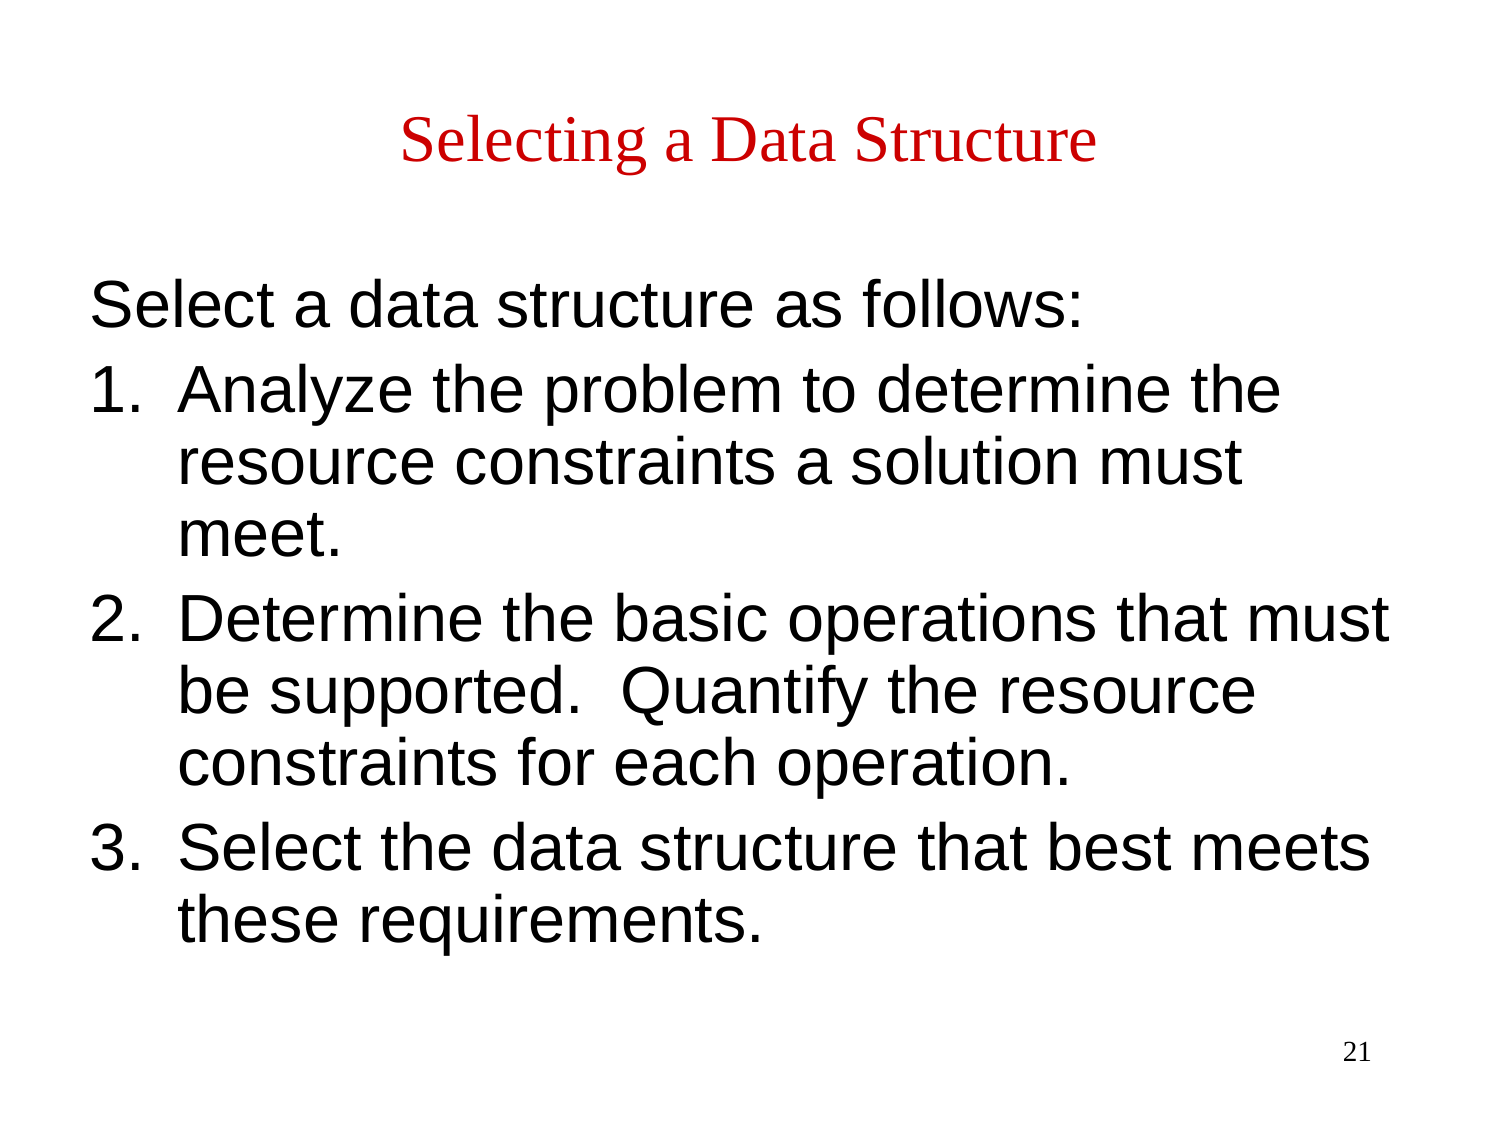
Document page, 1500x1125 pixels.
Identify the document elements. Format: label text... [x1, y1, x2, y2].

slide_number 21 [1074, 1025, 1388, 1100]
title Selecting a Data Structure [74, 59, 1425, 211]
list Select a data structure as follows: Analyze the problem to determine the resource constraints a solution must meet. Determine the basic operations that must be supported. Quantify the resource constraints for each operation. Select the data structure that best meets these requirements. [74, 261, 1425, 1013]
